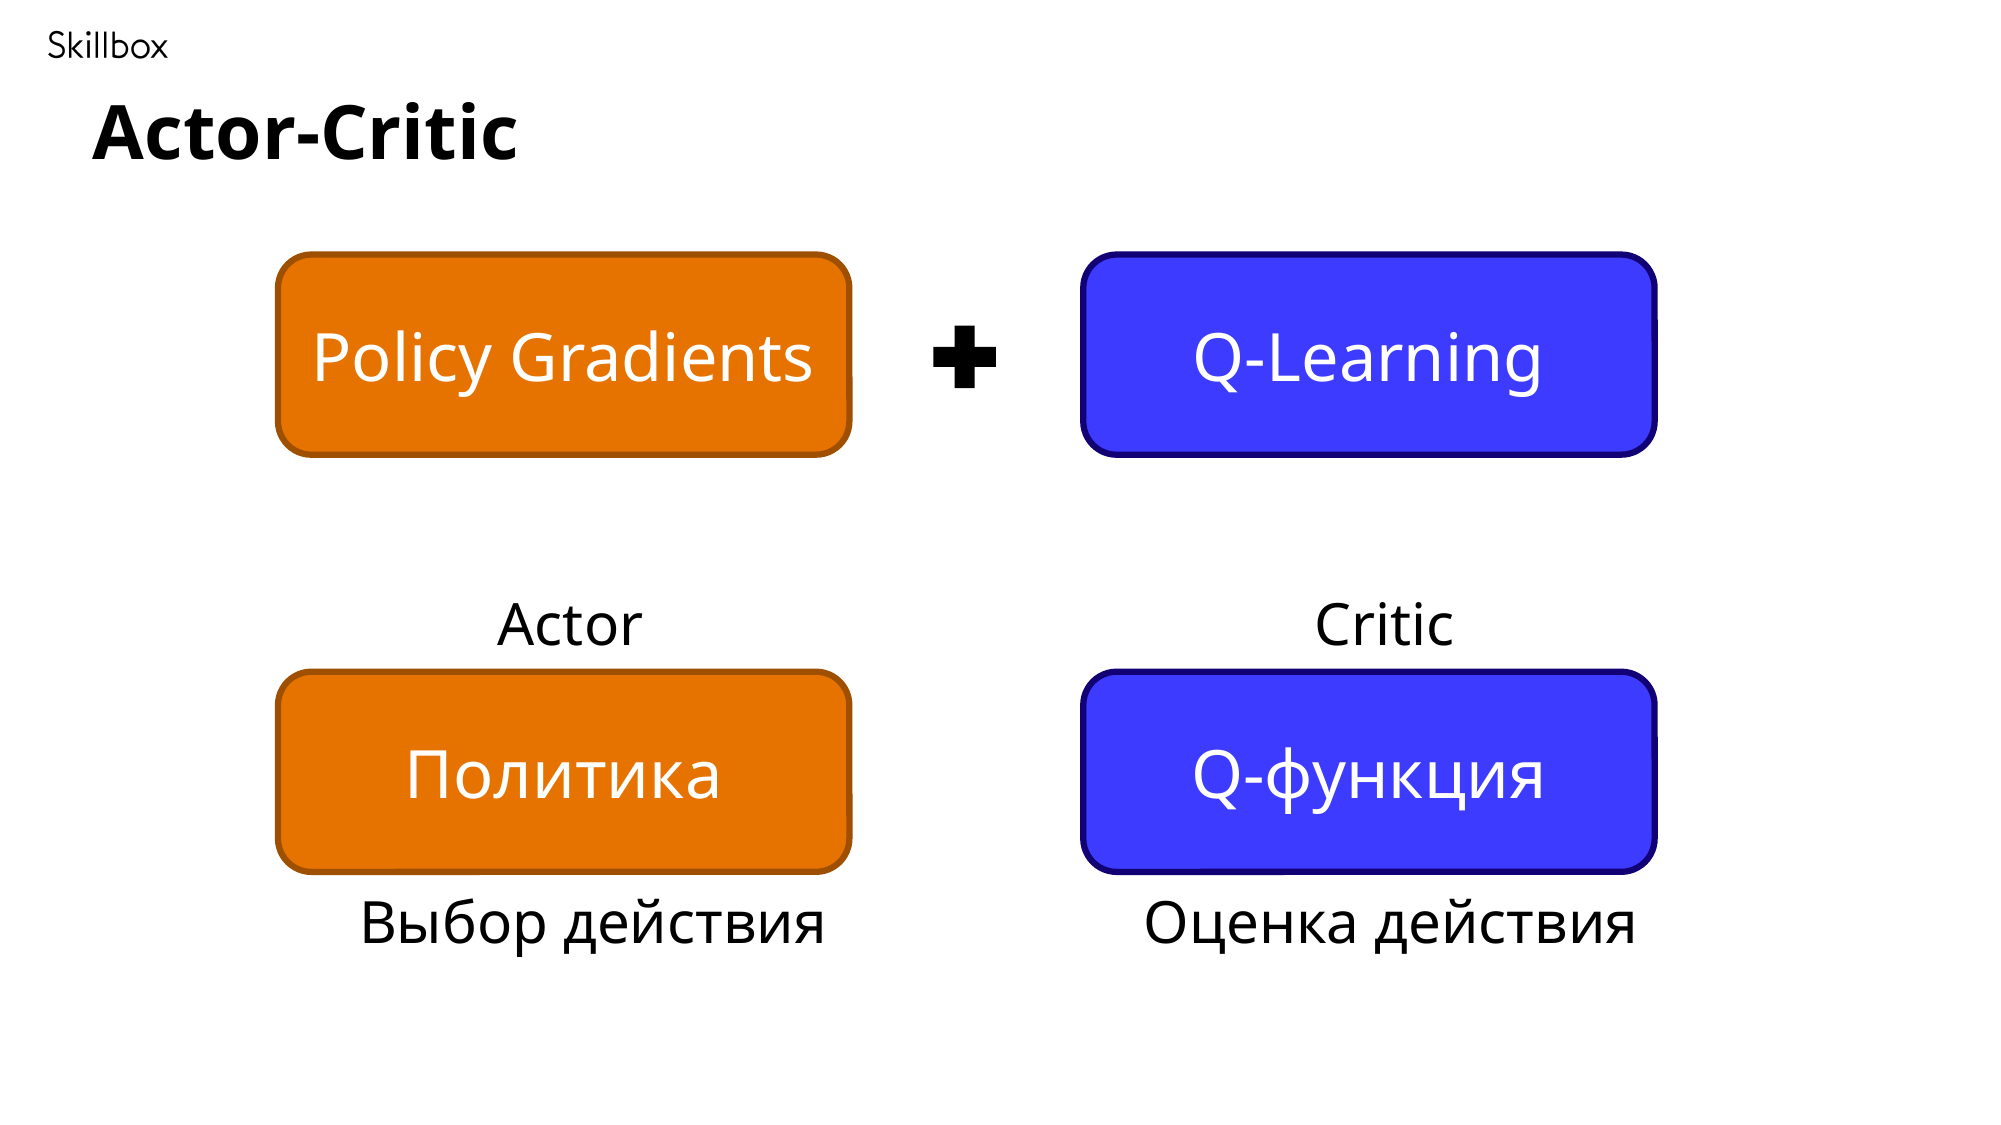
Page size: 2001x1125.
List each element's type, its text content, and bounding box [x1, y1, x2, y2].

picture [48, 30, 168, 59]
text_box Q-Learning [1081, 252, 1657, 457]
text_box Q-функция [1081, 669, 1657, 874]
text_box [931, 323, 998, 390]
text_box Политика [275, 669, 852, 874]
text_box Critic [1299, 579, 1470, 665]
text_box Policy Gradients [275, 252, 852, 457]
text_box Выбор действия [344, 878, 842, 964]
text_box Actor [482, 579, 659, 665]
text_box Оценка действия [1129, 878, 1653, 964]
text_box Actor-Critic [77, 81, 1982, 190]
